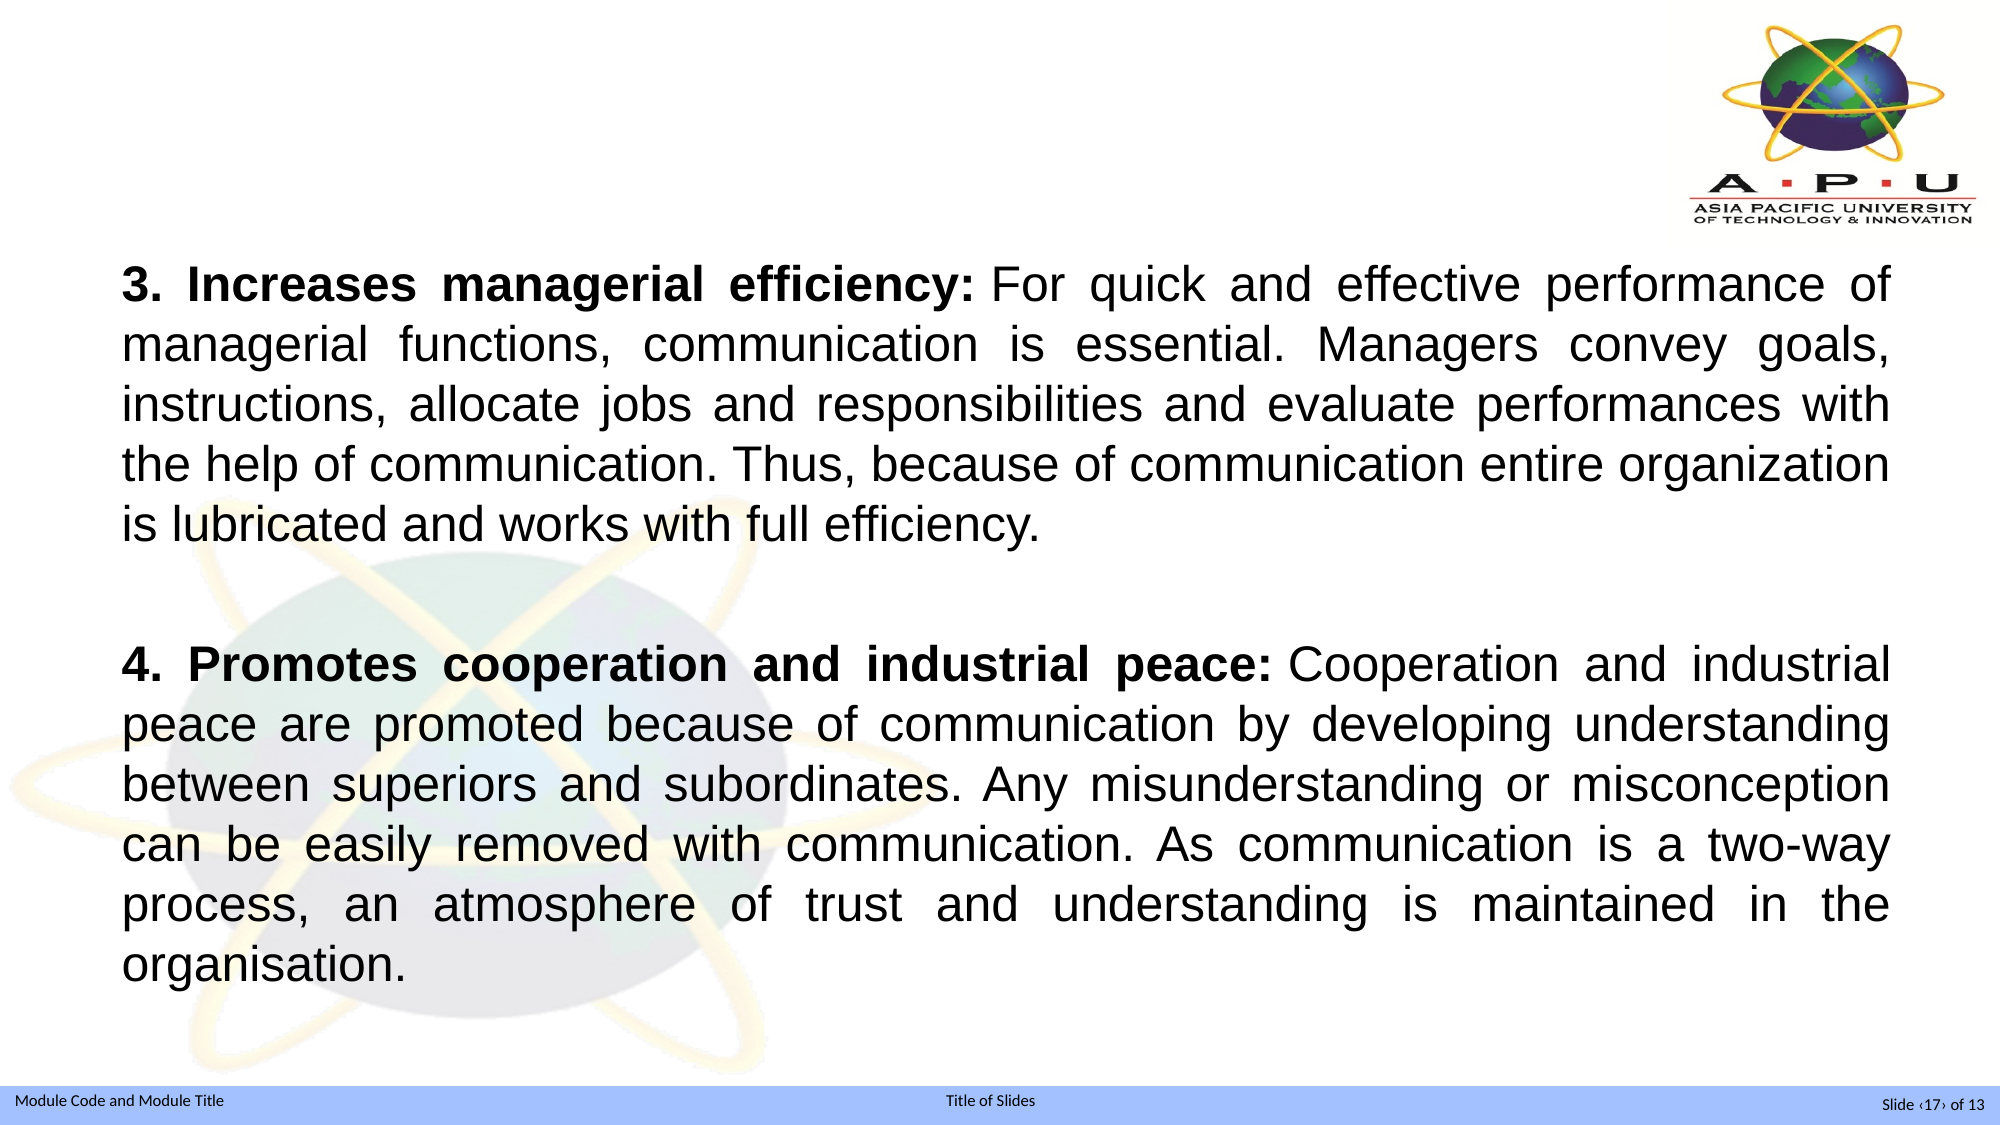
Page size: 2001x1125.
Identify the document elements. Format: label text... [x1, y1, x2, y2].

list 3. Increases managerial efficiency: For quick and effective performance of managerial functions, communication is essential. Managers convey goals, instructions, allocate jobs and responsibilities and evaluate performances with the help of communication. Thus, because of communication entire organization is lubricated and works with full efficiency. 4. Promotes cooperation and industrial peace: Cooperation and industrial peace are promoted because of communication by developing understanding between superiors and subordinates. Any misunderstanding or misconception can be easily removed with communication. As communication is a two-way process, an atmosphere of trust and understanding is maintained in the organisation. [106, 244, 1907, 1021]
picture [1668, 0, 2000, 249]
footer Slide ‹17› of 13 [1366, 1086, 2000, 1125]
